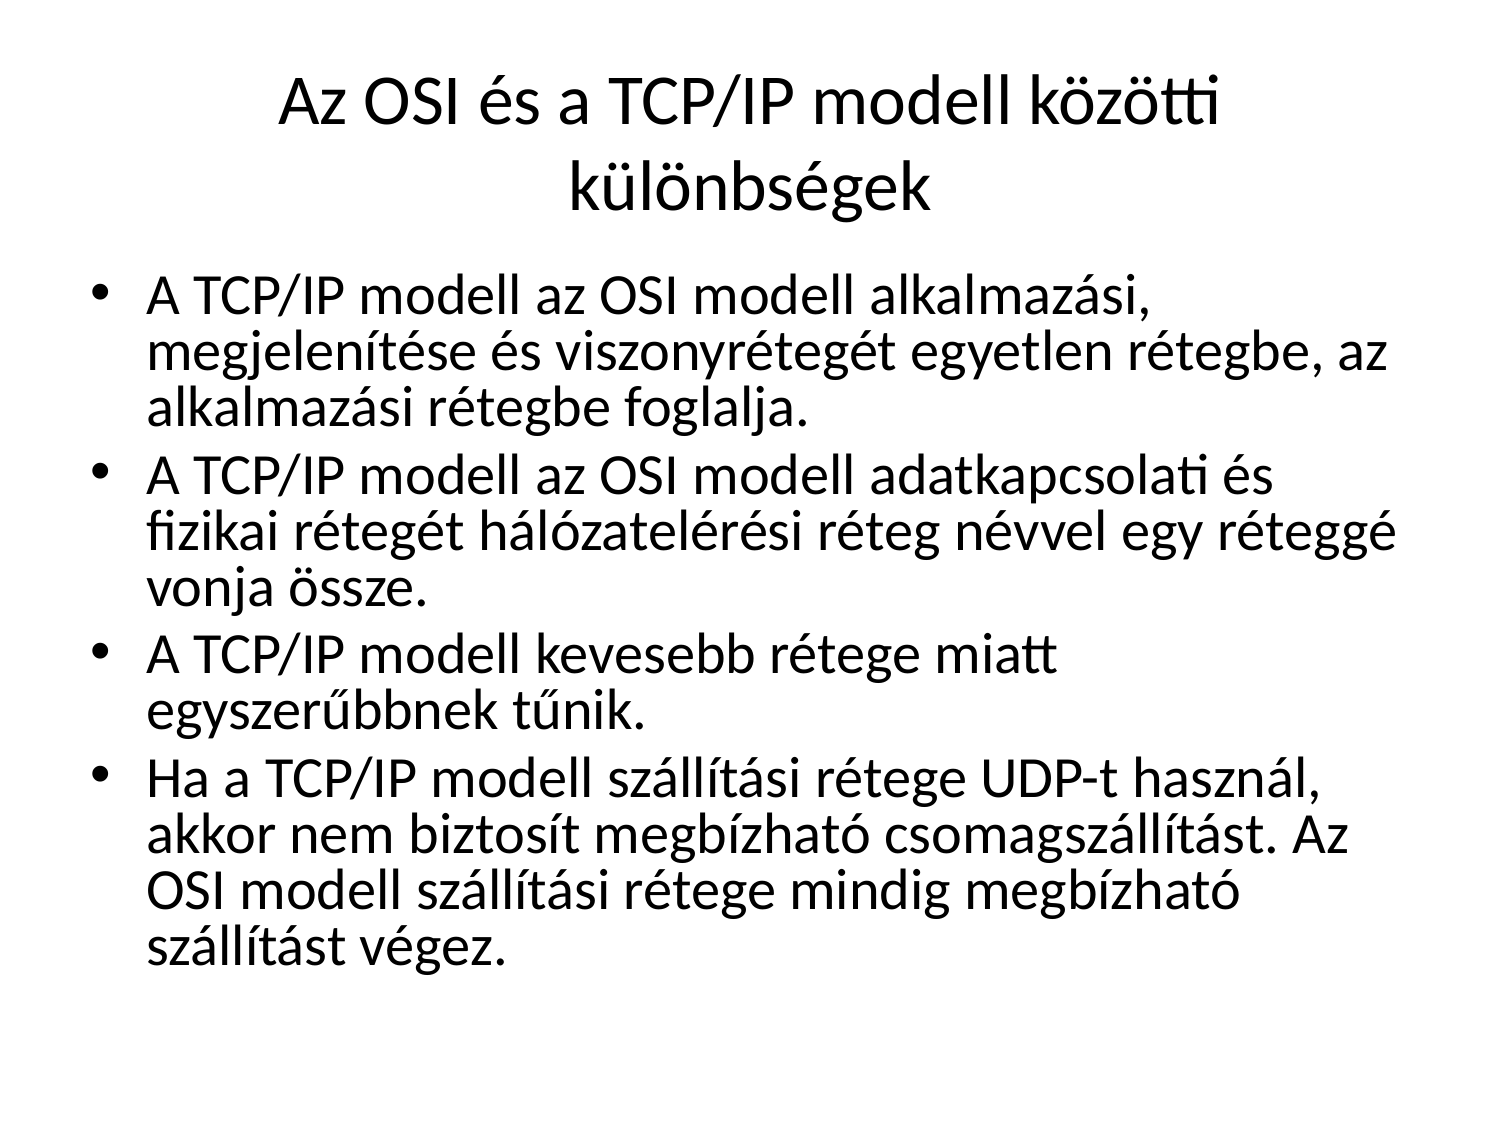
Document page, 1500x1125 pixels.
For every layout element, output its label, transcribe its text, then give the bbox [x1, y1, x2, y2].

list A TCP/IP modell az OSI modell alkalmazási, megjelenítése és viszonyrétegét egyetlen rétegbe, az alkalmazási rétegbe foglalja. A TCP/IP modell az OSI modell adatkapcsolati és fizikai rétegét hálózatelérési réteg névvel egy réteggé vonja össze. A TCP/IP modell kevesebb rétege miatt egyszerűbbnek tűnik. Ha a TCP/IP modell szállítási rétege UDP-t használ, akkor nem biztosít megbízható csomagszállítást. Az OSI modell szállítási rétege mindig megbízható szállítást végez. [75, 262, 1425, 1005]
title Az OSI és a TCP/IP modell közötti különbségek [75, 45, 1425, 233]
